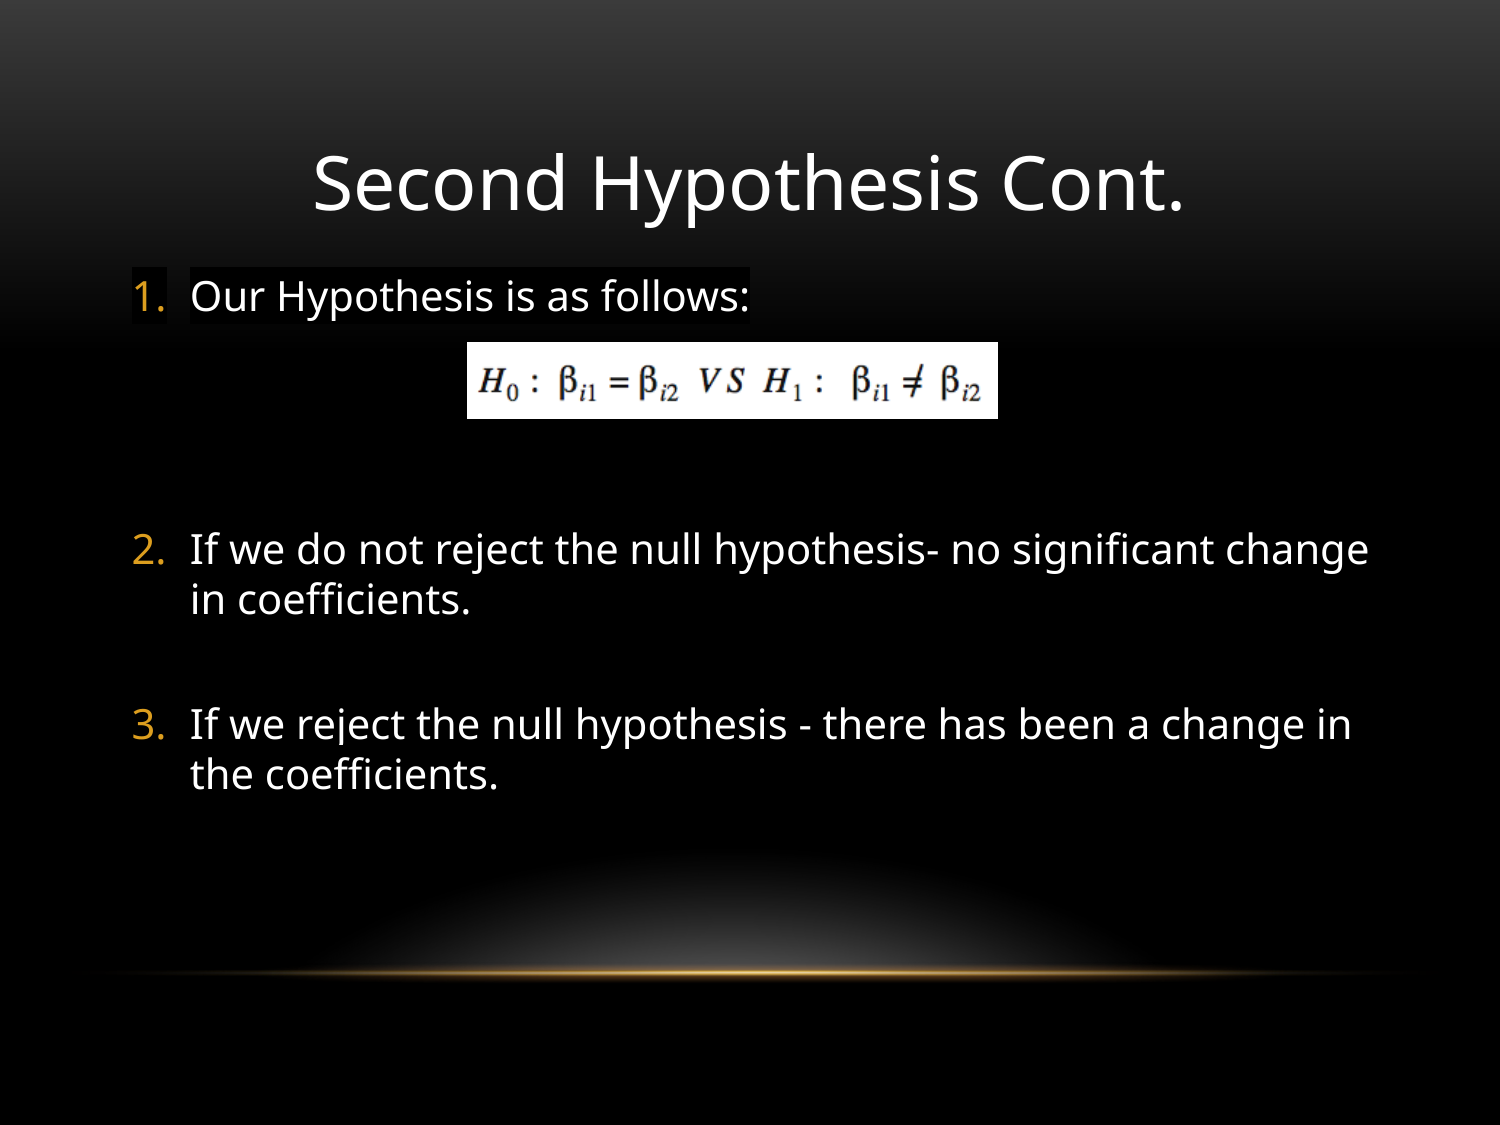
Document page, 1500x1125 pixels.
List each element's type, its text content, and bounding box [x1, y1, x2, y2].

list Our Hypothesis is as follows: If we do not reject the null hypothesis- no significant change in coefficients. If we reject the null hypothesis - there has been a change in the coefficients. [99, 262, 1400, 938]
picture [0, 0, 1500, 1125]
title Second Hypothesis Cont. [99, 45, 1400, 233]
